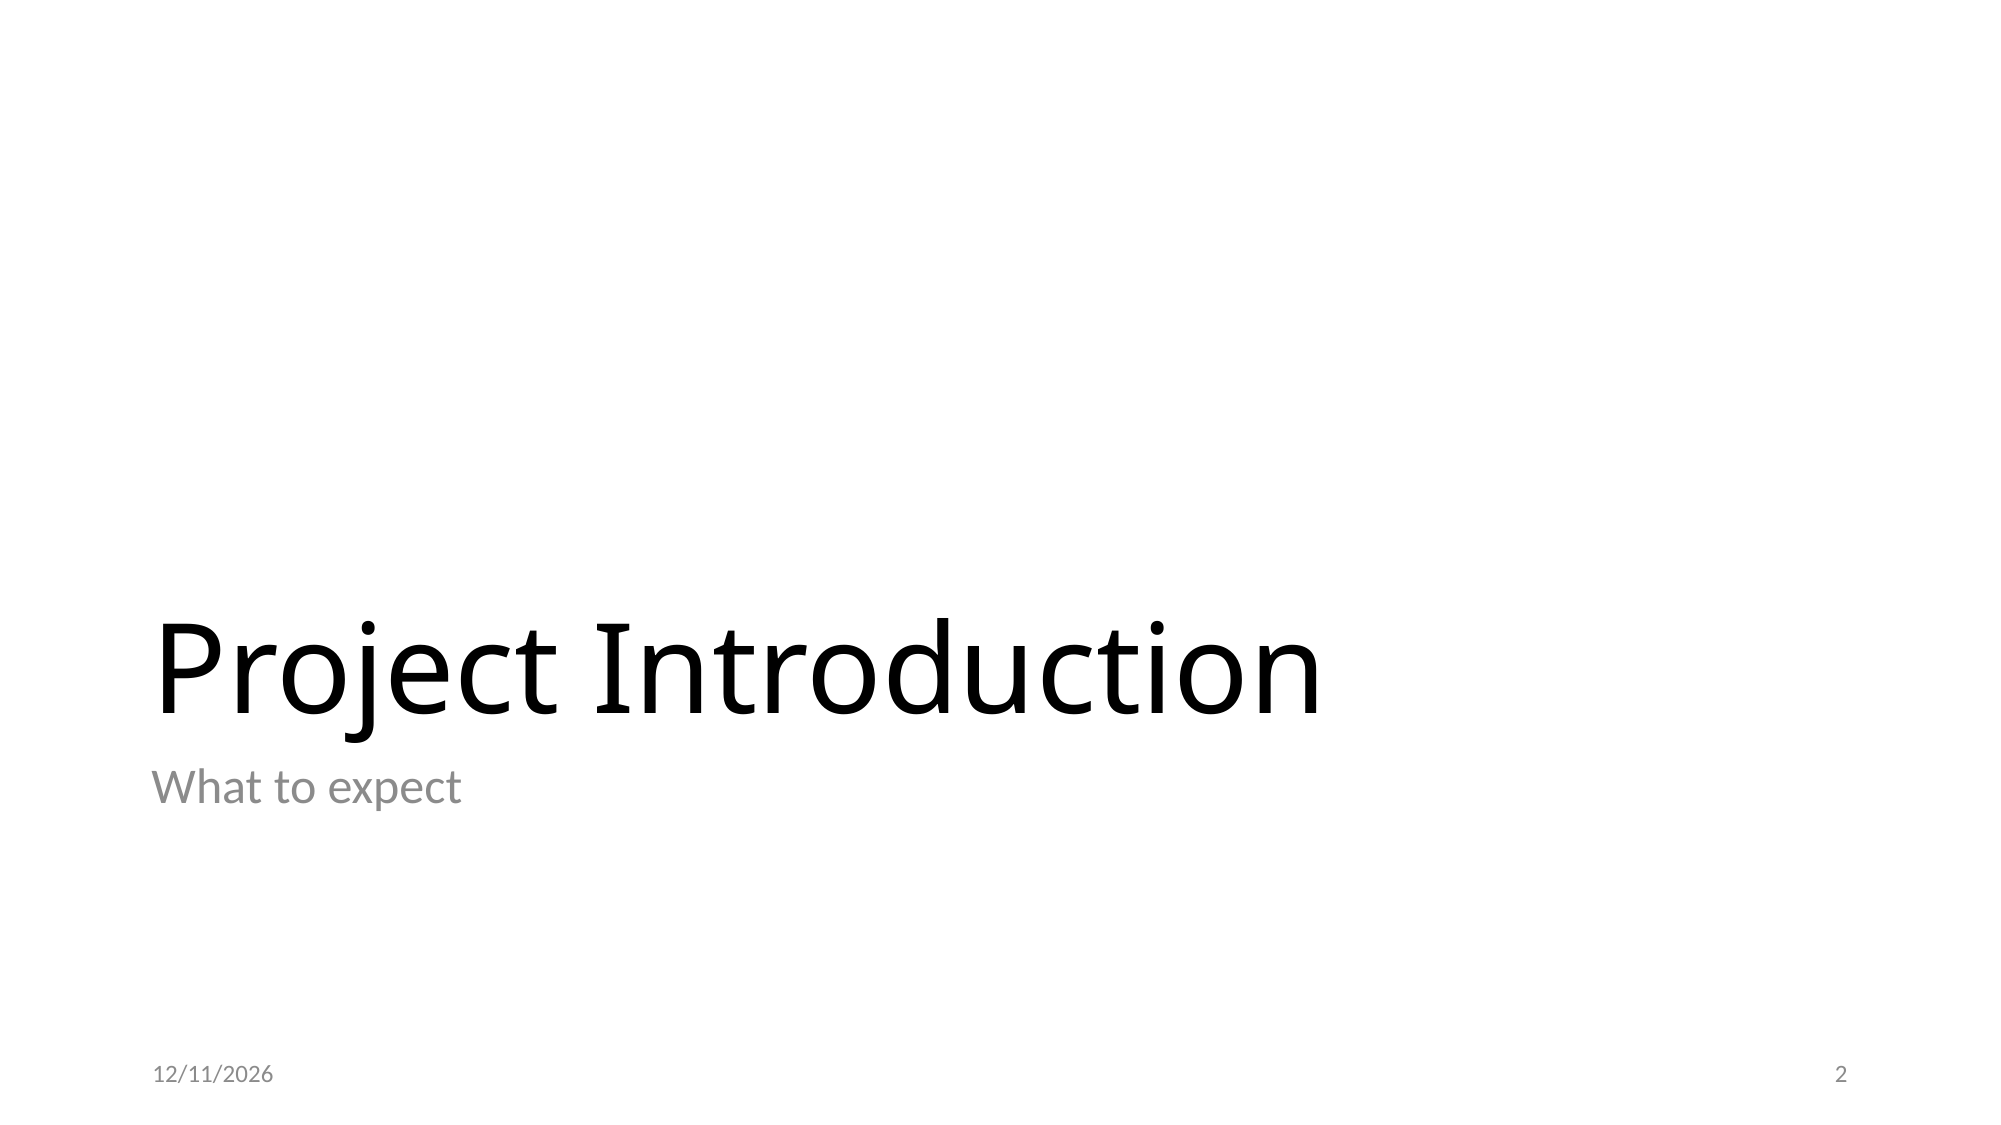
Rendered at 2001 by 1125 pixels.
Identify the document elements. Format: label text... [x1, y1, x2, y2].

slide_number 1 [1412, 1042, 1863, 1103]
title Project Introduction [136, 280, 1862, 749]
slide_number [137, 1042, 588, 1103]
list What to expect [136, 752, 1862, 999]
